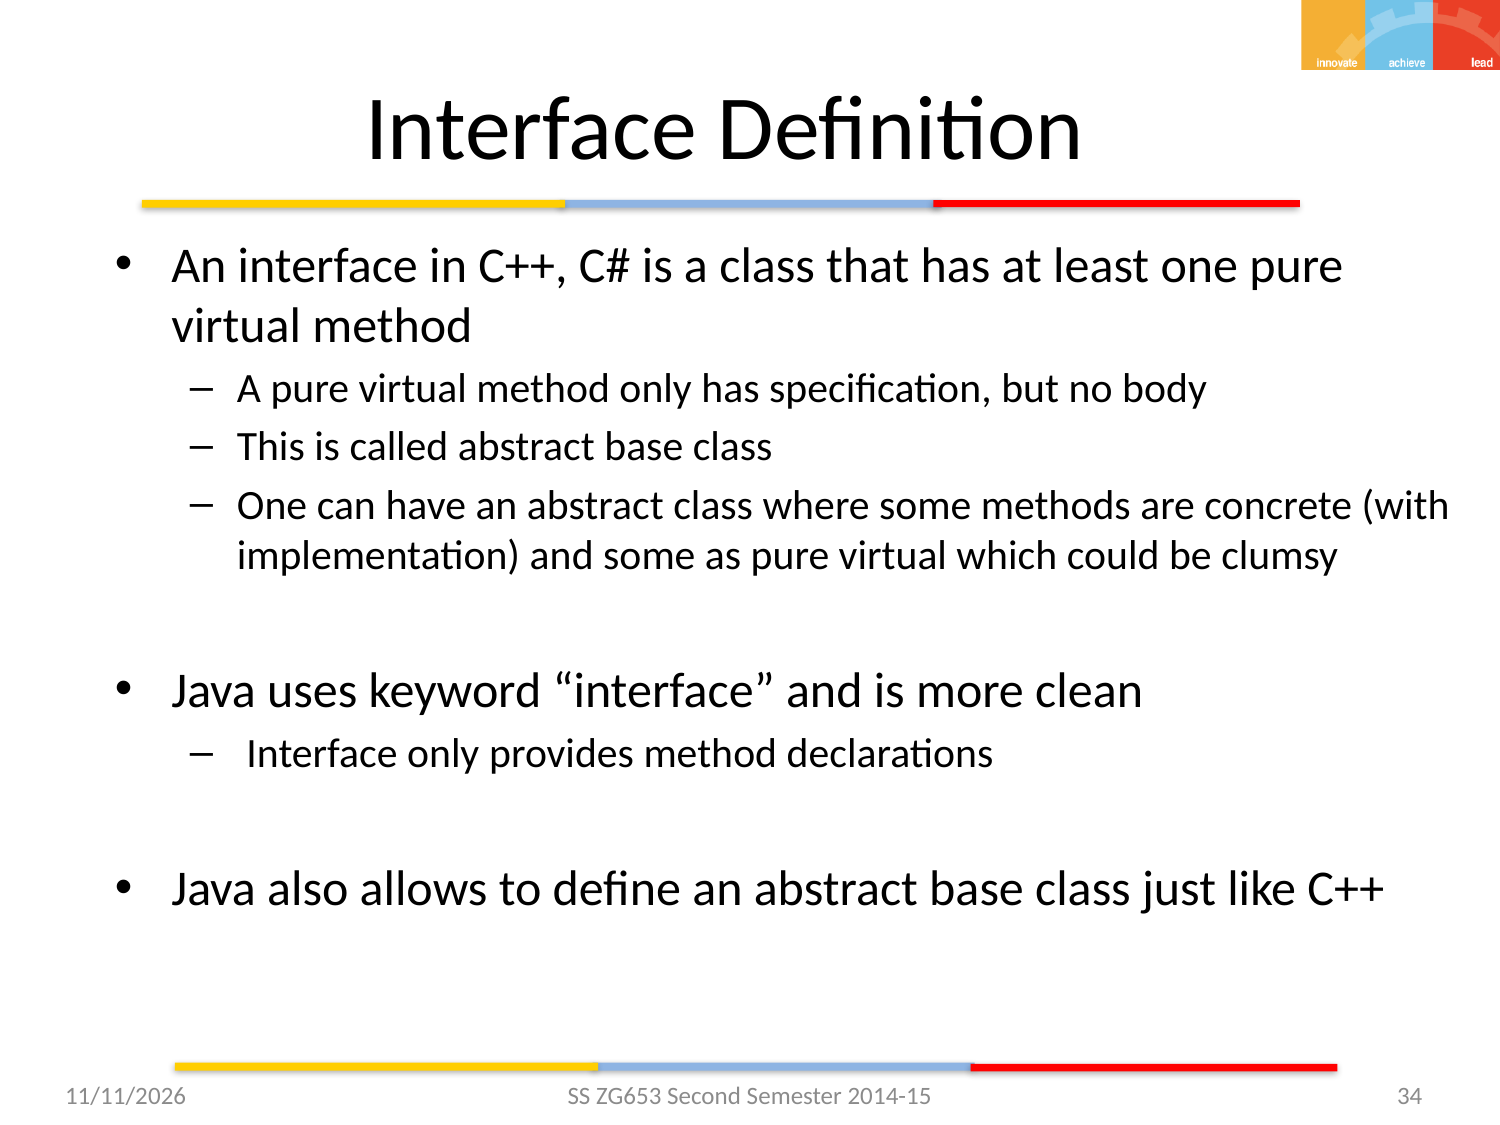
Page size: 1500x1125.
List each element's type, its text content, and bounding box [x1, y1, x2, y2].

slide_number 34 [1087, 1065, 1438, 1125]
list An interface in C++, C# is a class that has at least one pure virtual method A pure virtual method only has specification, but no body This is called abstract base class One can have an abstract class where some methods are concrete (with implementation) and some as pure virtual which could be clumsy Java uses keyword “interface” and is more clean Interface only provides method declarations Java also allows to define an abstract base class just like C++ [99, 224, 1476, 1051]
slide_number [50, 1065, 400, 1125]
title Interface Definition [49, 45, 1401, 201]
footer SS ZG653 Second Semester 2014-15 [512, 1065, 988, 1125]
picture [1301, 0, 1500, 70]
